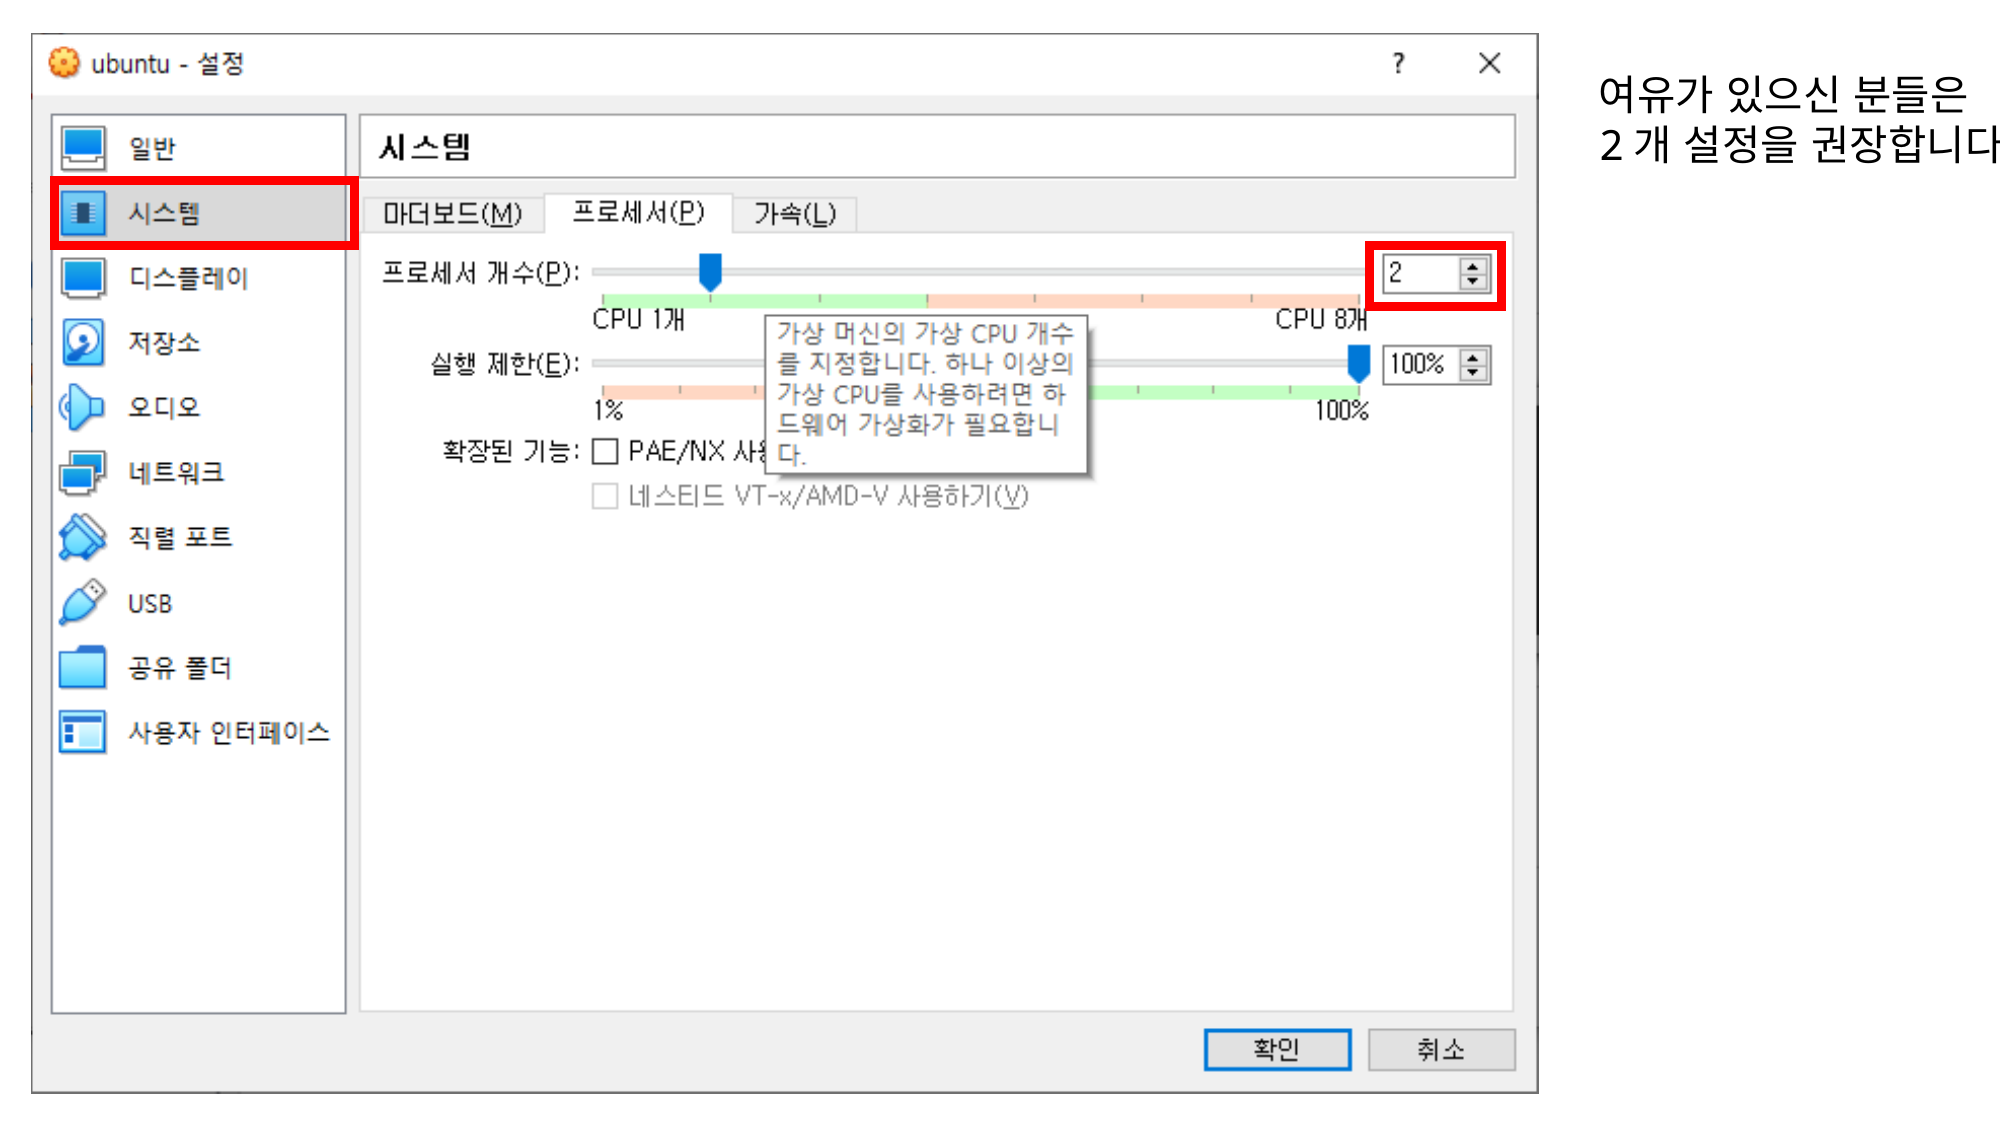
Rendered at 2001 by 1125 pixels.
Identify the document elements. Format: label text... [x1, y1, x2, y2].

text_box 여유가 있으신 분들은 2개 설정을 권장합니다. [1584, 61, 2000, 177]
picture [31, 33, 1539, 1094]
